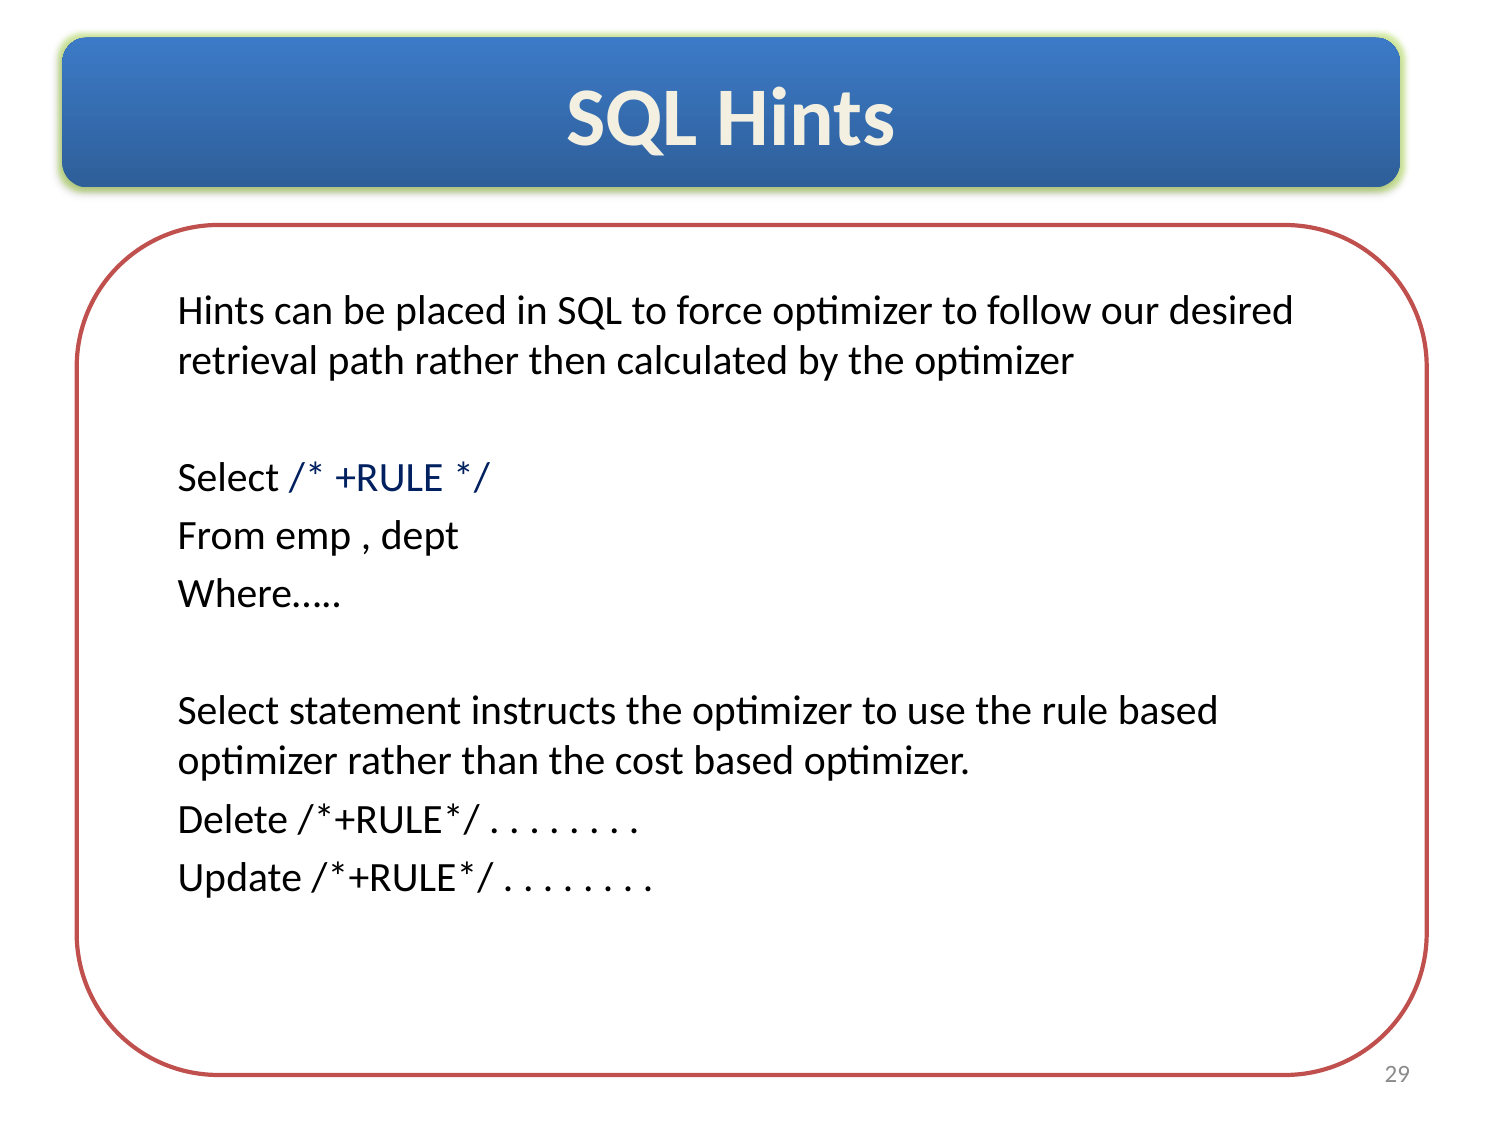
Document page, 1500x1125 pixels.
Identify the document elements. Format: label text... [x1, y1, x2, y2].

slide_number 29 [1074, 1042, 1425, 1103]
text_box SQL Hints [62, 37, 1400, 188]
list Hints can be placed in SQL to force optimizer to follow our desired retrieval path rather then calculated by the optimizer Select /* +RULE */ From emp , dept Where….. Select statement instructs the optimizer to use the rule based optimizer rather than the cost based optimizer. Delete /*+RULE*/ . . . . . . . . Update /*+RULE*/ . . . . . . . . [162, 275, 1363, 975]
text_box [74, 222, 1429, 1078]
